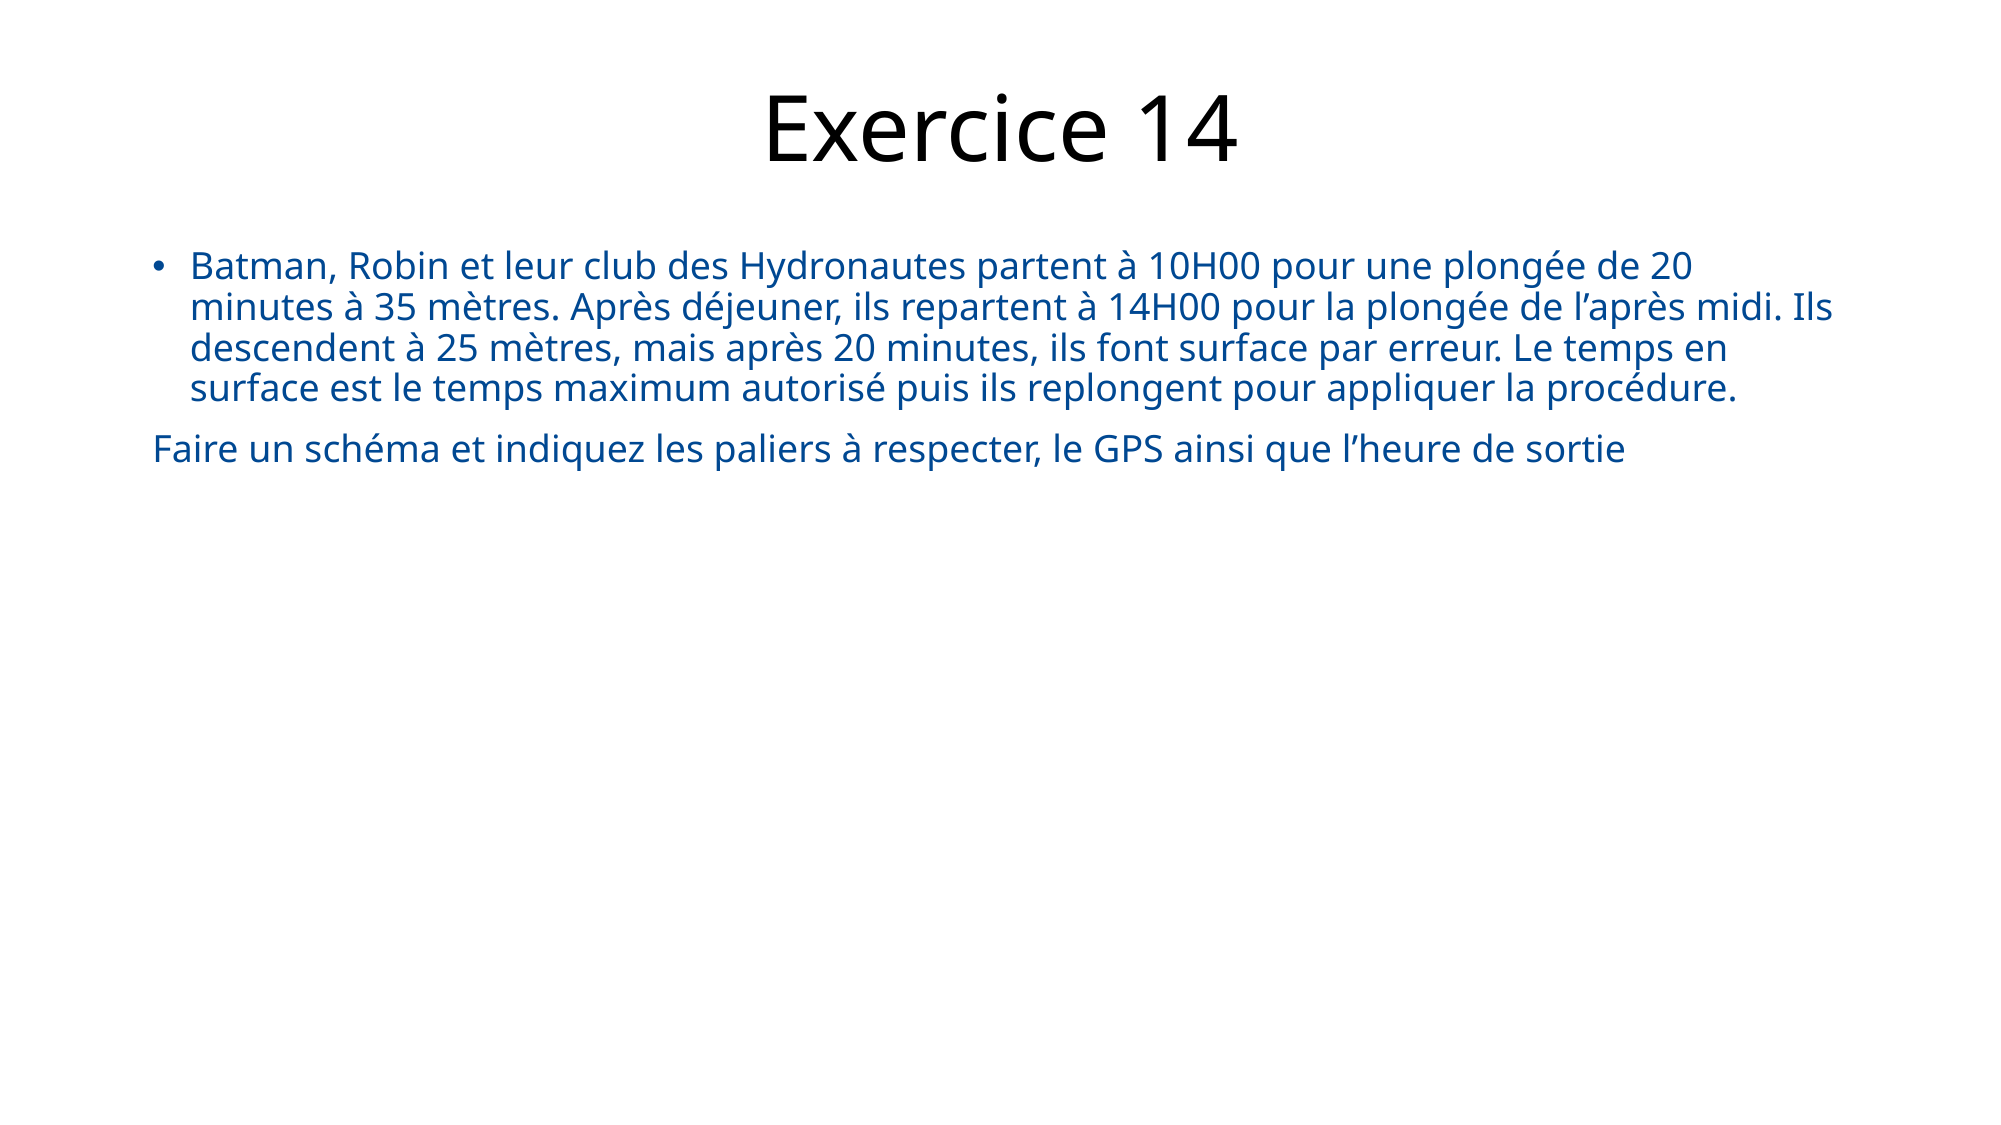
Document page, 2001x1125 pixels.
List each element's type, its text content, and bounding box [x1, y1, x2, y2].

title Exercice 14 [137, 22, 1863, 240]
list Batman, Robin et leur club des Hydronautes partent à 10H00 pour une plongée de 20 minutes à 35 mètres. Après déjeuner, ils repartent à 14H00 pour la plongée de l’après midi. Ils descendent à 25 mètres, mais après 20 minutes, ils font surface par erreur. Le temps en surface est le temps maximum autorisé puis ils replongent pour appliquer la procédure. Faire un schéma et indiquez les paliers à respecter, le GPS ainsi que l’heure de sortie [137, 240, 1863, 954]
